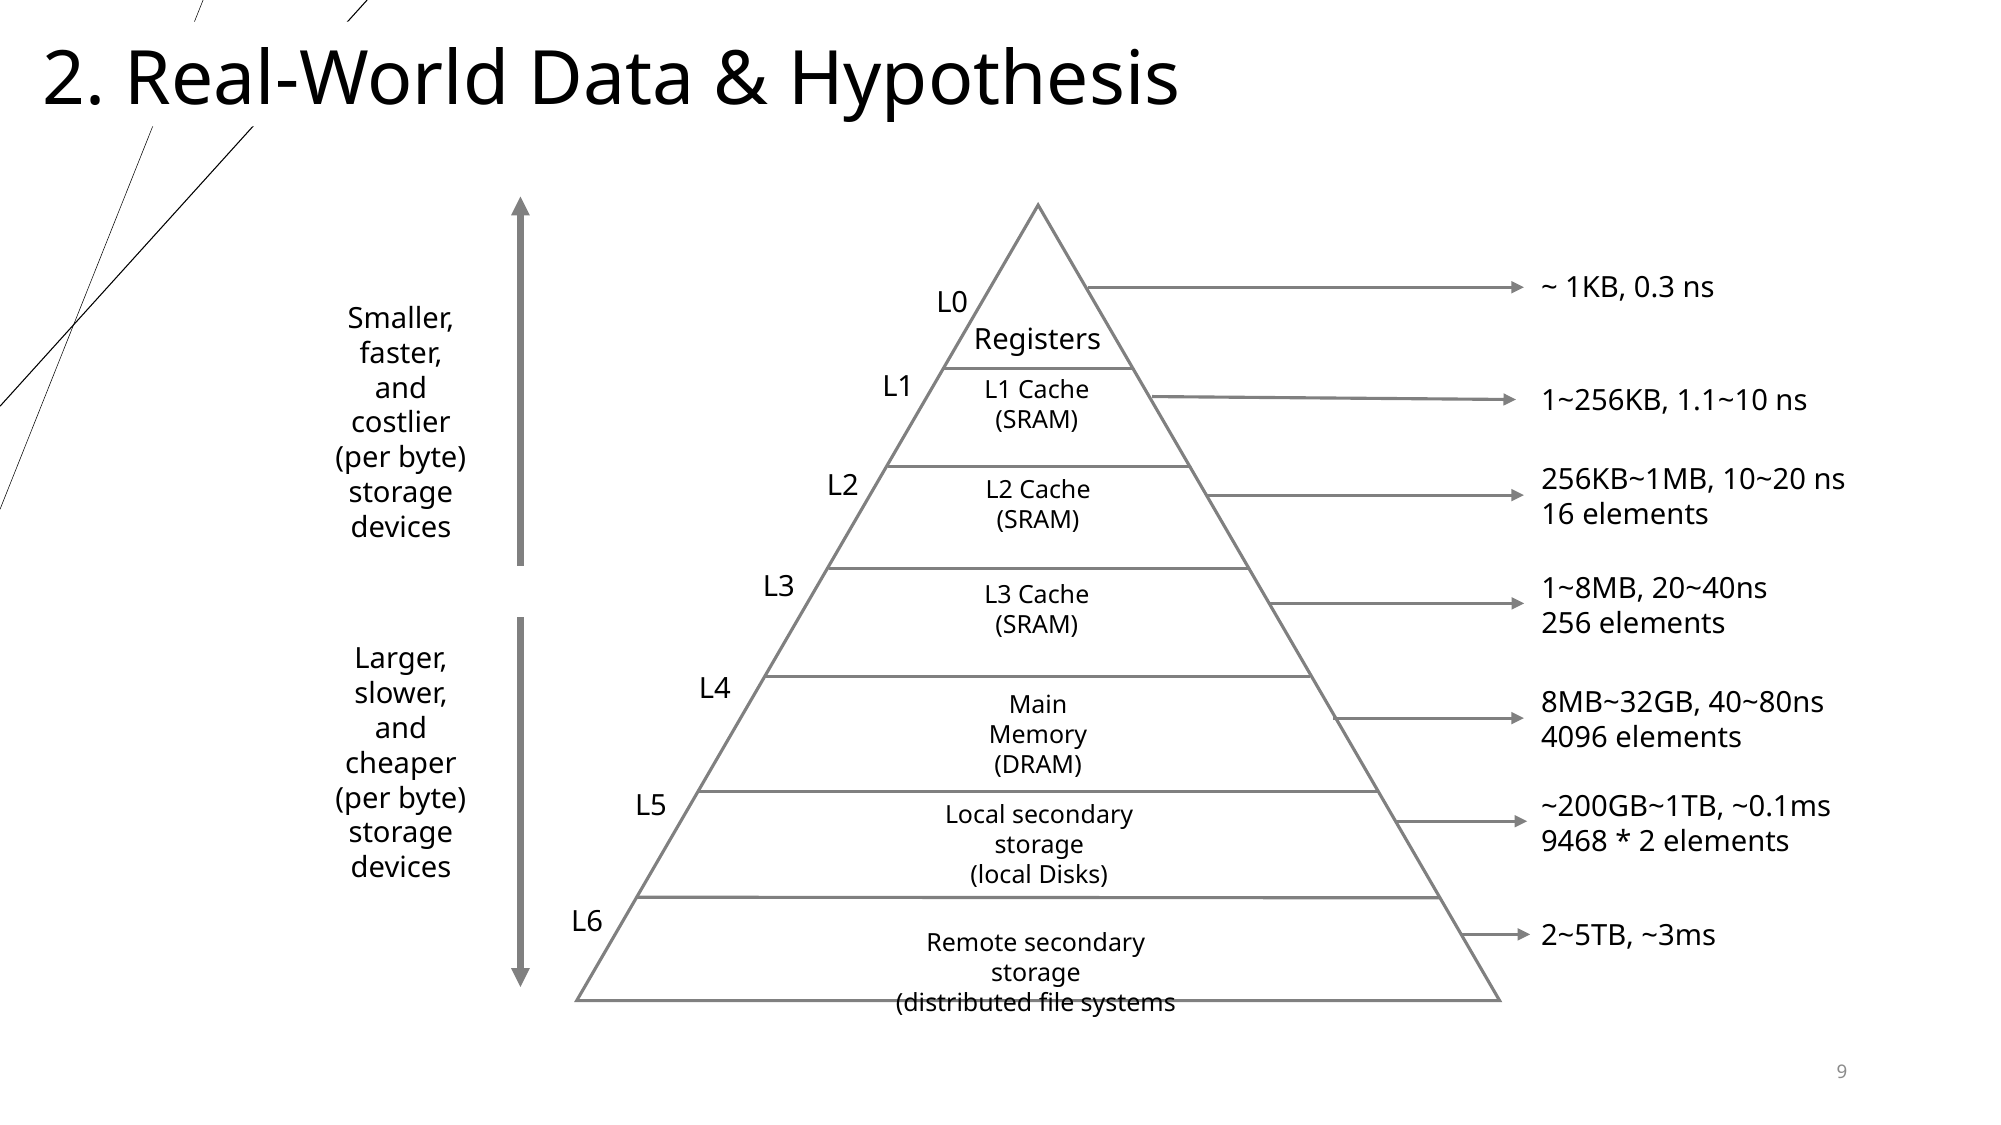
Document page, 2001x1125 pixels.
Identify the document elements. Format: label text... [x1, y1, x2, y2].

text_box L2 [812, 458, 880, 509]
text_box Remote secondary storage (distributed file systems [865, 919, 1207, 1024]
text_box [1152, 396, 1516, 400]
text_box Smaller, faster, and costlier (per byte) storage devices [300, 291, 502, 551]
text_box L3 Cache (SRAM) [968, 571, 1105, 646]
text_box 1~256KB, 1.1~10 ns [1526, 373, 1908, 424]
text_box [989, 202, 1102, 312]
text_box Registers [955, 312, 1120, 363]
text_box L2 Cache (SRAM) [969, 467, 1107, 541]
text_box [203, 459, 677, 595]
text_box L5 [620, 778, 688, 829]
text_box L4 [684, 661, 752, 712]
text_box ~200GB~1TB, ~0.1ms 9468 * 2 elements [1526, 779, 1960, 865]
text_box Larger, slower, and cheaper (per byte) storage devices [300, 631, 502, 892]
text_box L6 [556, 894, 624, 945]
text_box Local secondary storage (local Disks) [894, 792, 1184, 896]
text_box 1~8MB, 20~40ns 256 elements [1526, 562, 1817, 647]
text_box [574, 344, 1502, 1002]
text_box L1 [867, 359, 936, 410]
text_box L0 [921, 275, 989, 326]
text_box 8MB~32GB, 40~80ns 4096 elements [1526, 676, 1908, 761]
text_box 256KB~1MB, 10~20 ns 16 elements [1526, 452, 1895, 538]
text_box L1 Cache (SRAM) [968, 369, 1105, 441]
text_box L3 [748, 559, 816, 610]
text_box [309, 150, 1691, 368]
slide_number 9 [1412, 1042, 1863, 1103]
text_box ~ 1KB, 0.3 ns [1526, 261, 1908, 312]
text_box 2. Real-World Data & Hypothesis [27, 21, 1197, 127]
text_box 2~5TB, ~3ms [1526, 909, 1846, 959]
text_box Main Memory (DRAM) [944, 681, 1133, 786]
